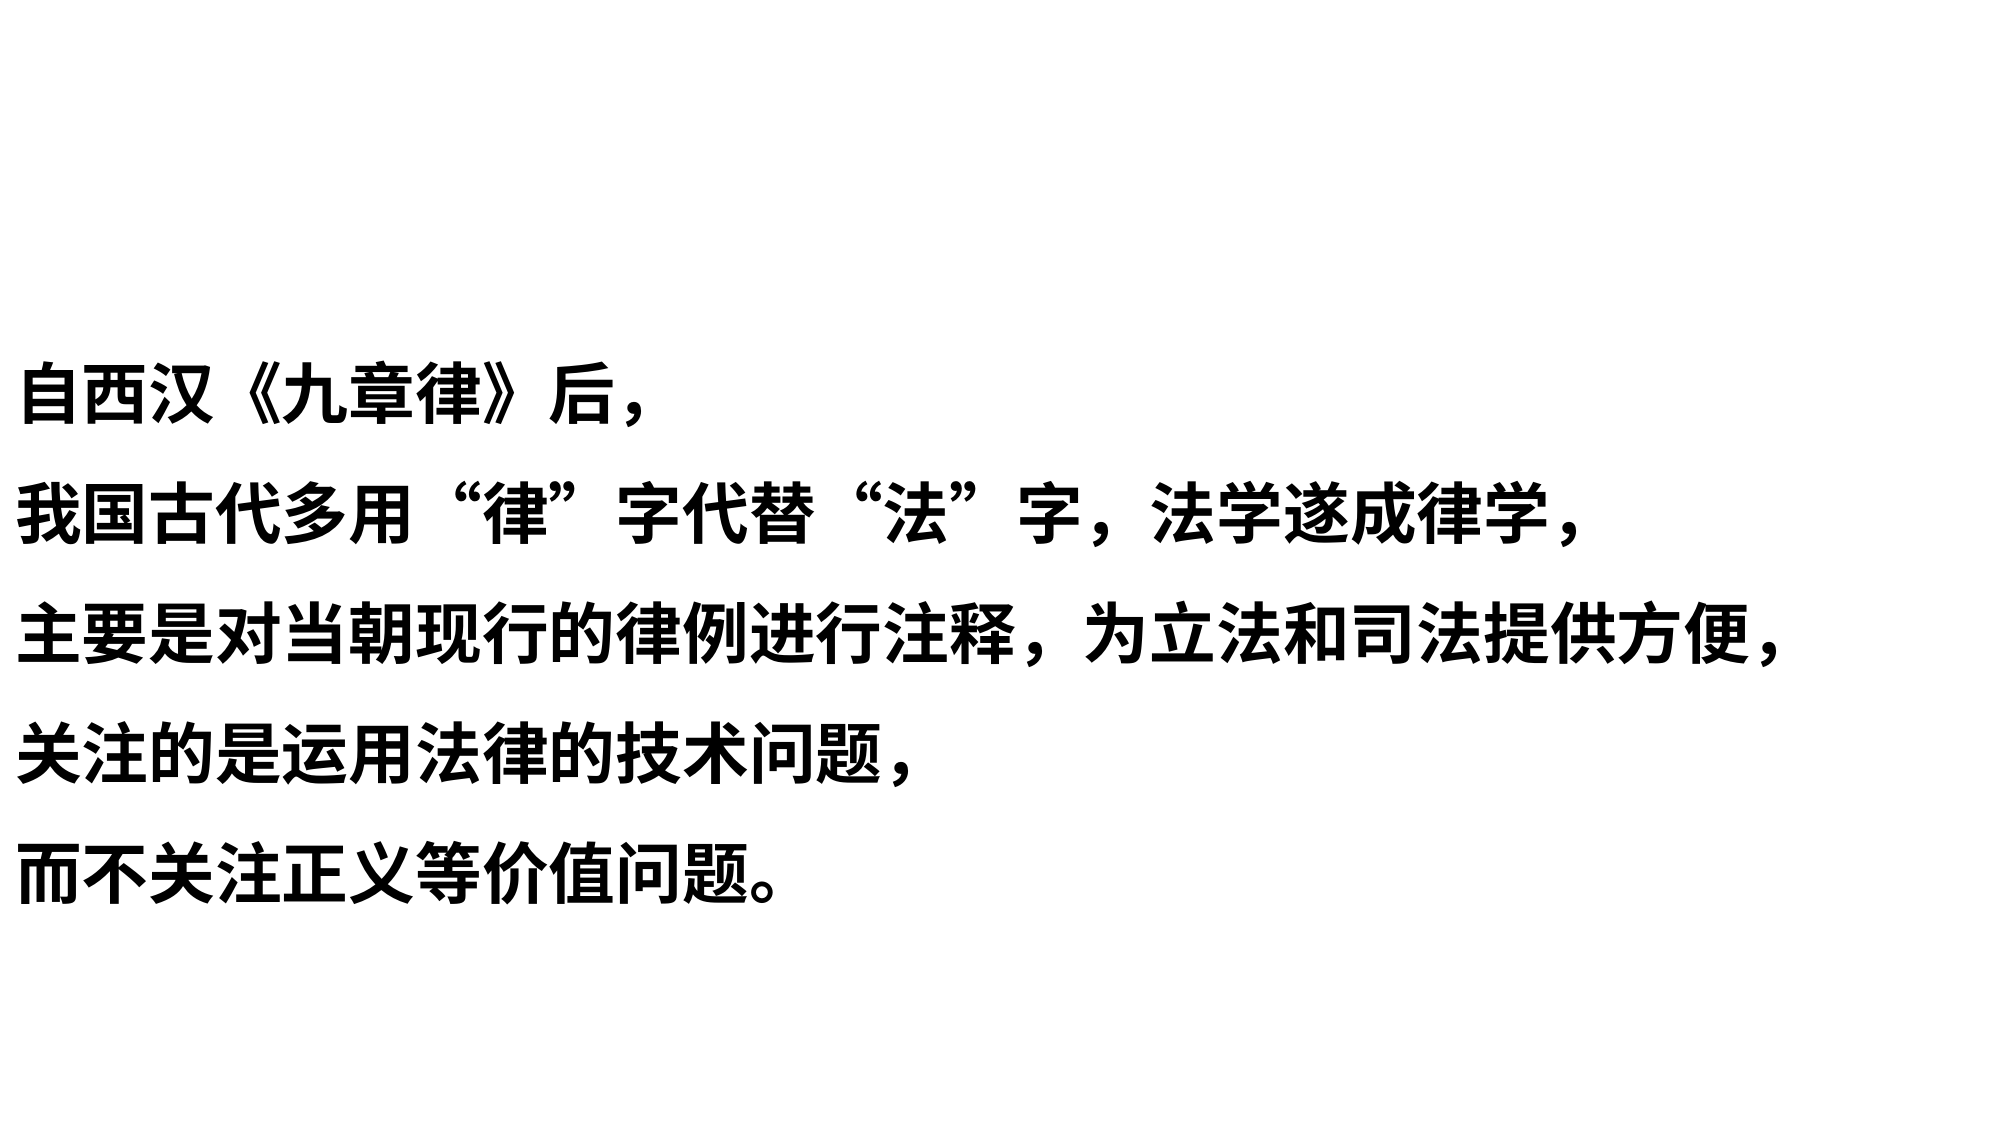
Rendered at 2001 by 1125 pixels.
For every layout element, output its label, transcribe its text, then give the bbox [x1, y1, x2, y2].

list 自西汉《九章律》后， 我国古代多用“律”字代替“法”字，法学遂成律学， 主要是对当朝现行的律例进行注释，为立法和司法提供方便， 关注的是运用法律的技术问题， 而不关注正义等价值问题。 [0, 304, 1986, 971]
